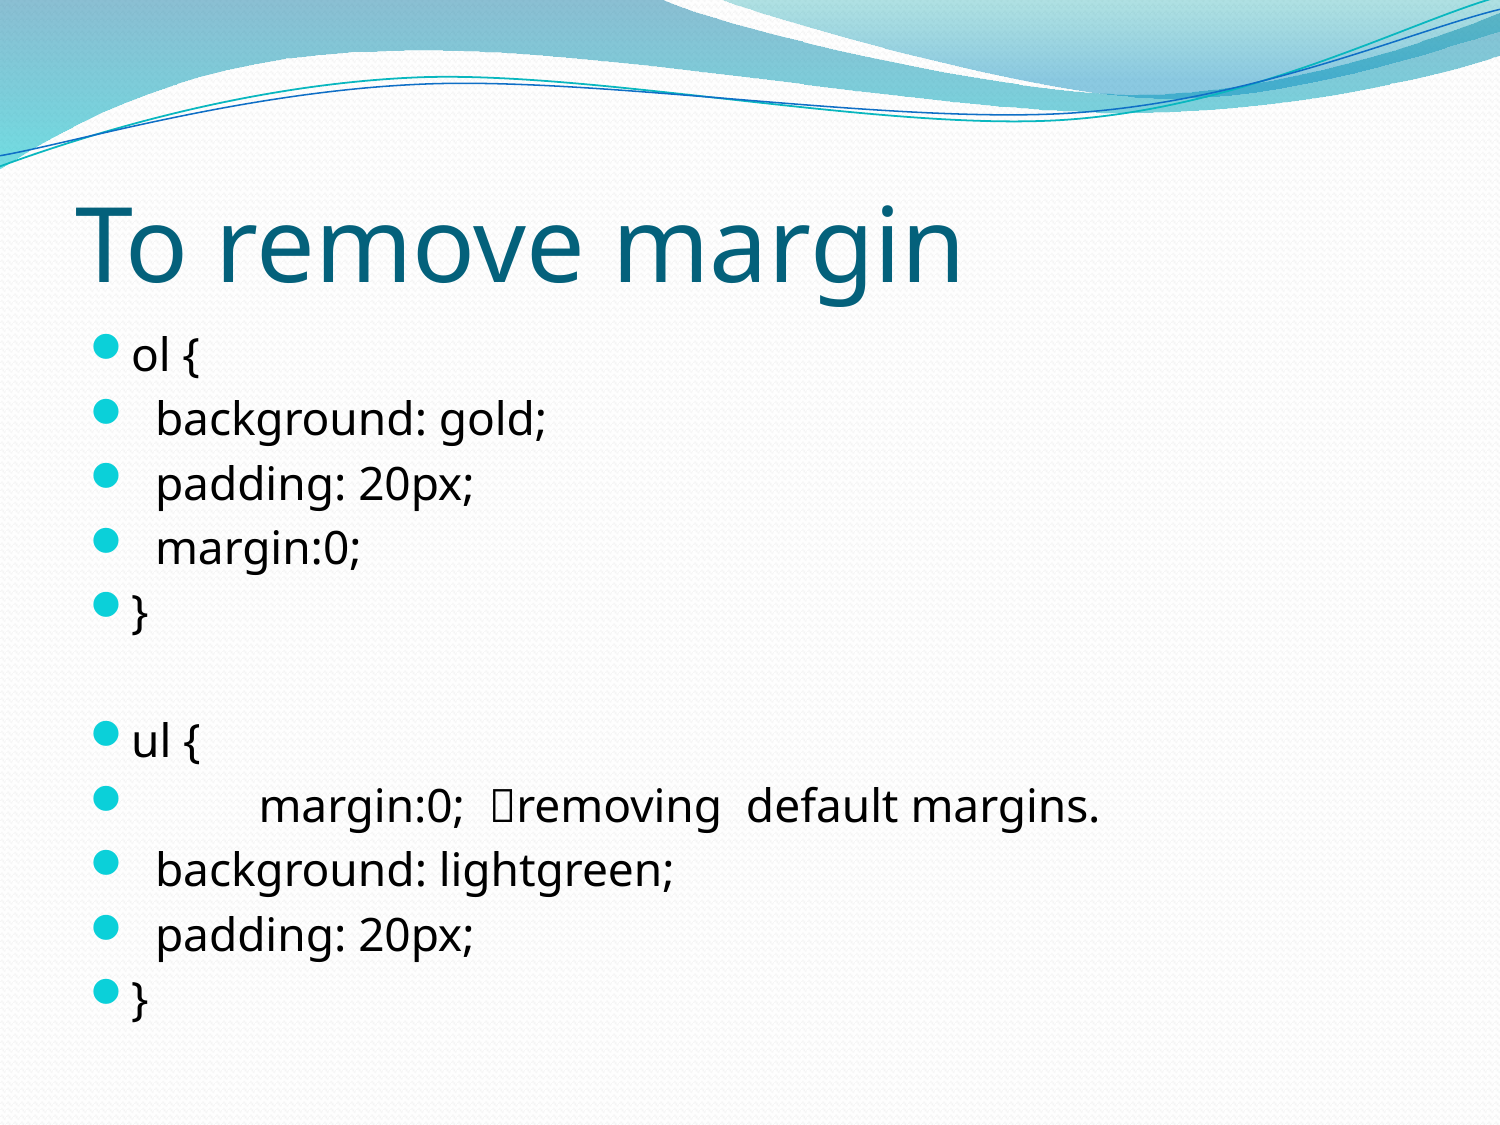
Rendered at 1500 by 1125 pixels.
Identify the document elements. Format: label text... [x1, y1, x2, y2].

list ol { background: gold; padding: 20px; margin:0; } ul { margin:0; removing default margins. background: lightgreen; padding: 20px; } [75, 317, 1425, 1038]
title To remove margin [75, 115, 1425, 303]
